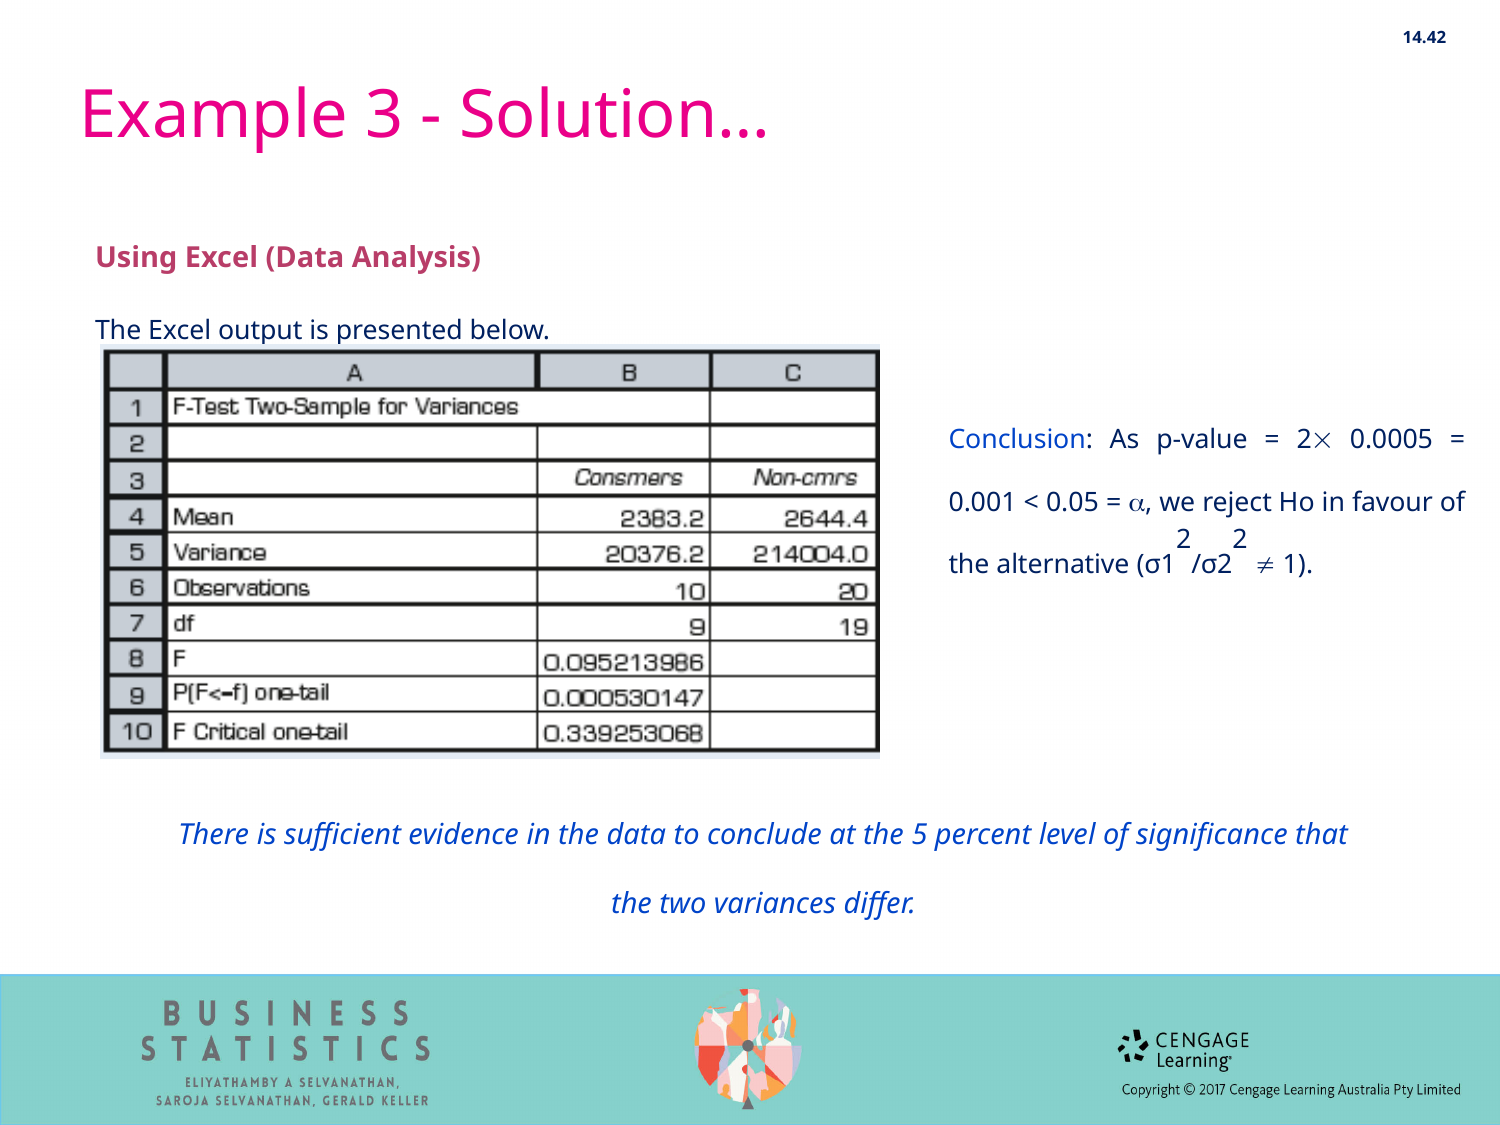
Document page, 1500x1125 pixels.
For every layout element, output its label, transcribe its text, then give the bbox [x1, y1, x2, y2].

text_box Using Excel (Data Analysis) The Excel output is presented below. [80, 197, 1176, 385]
title Example 3 - Solution… [64, 59, 1415, 161]
text_box There is sufficient evidence in the data to conclude at the 5 percent level of significance that the two variances differ. [140, 774, 1388, 927]
picture [0, 0, 1500, 1125]
text_box 14.42 [1387, 0, 1500, 60]
text_box Conclusion: As p-value = 2 0.0005 = 0.001 < 0.05 = , we reject Ho in favour of the alternative (σ12/σ22  1). [933, 384, 1480, 679]
